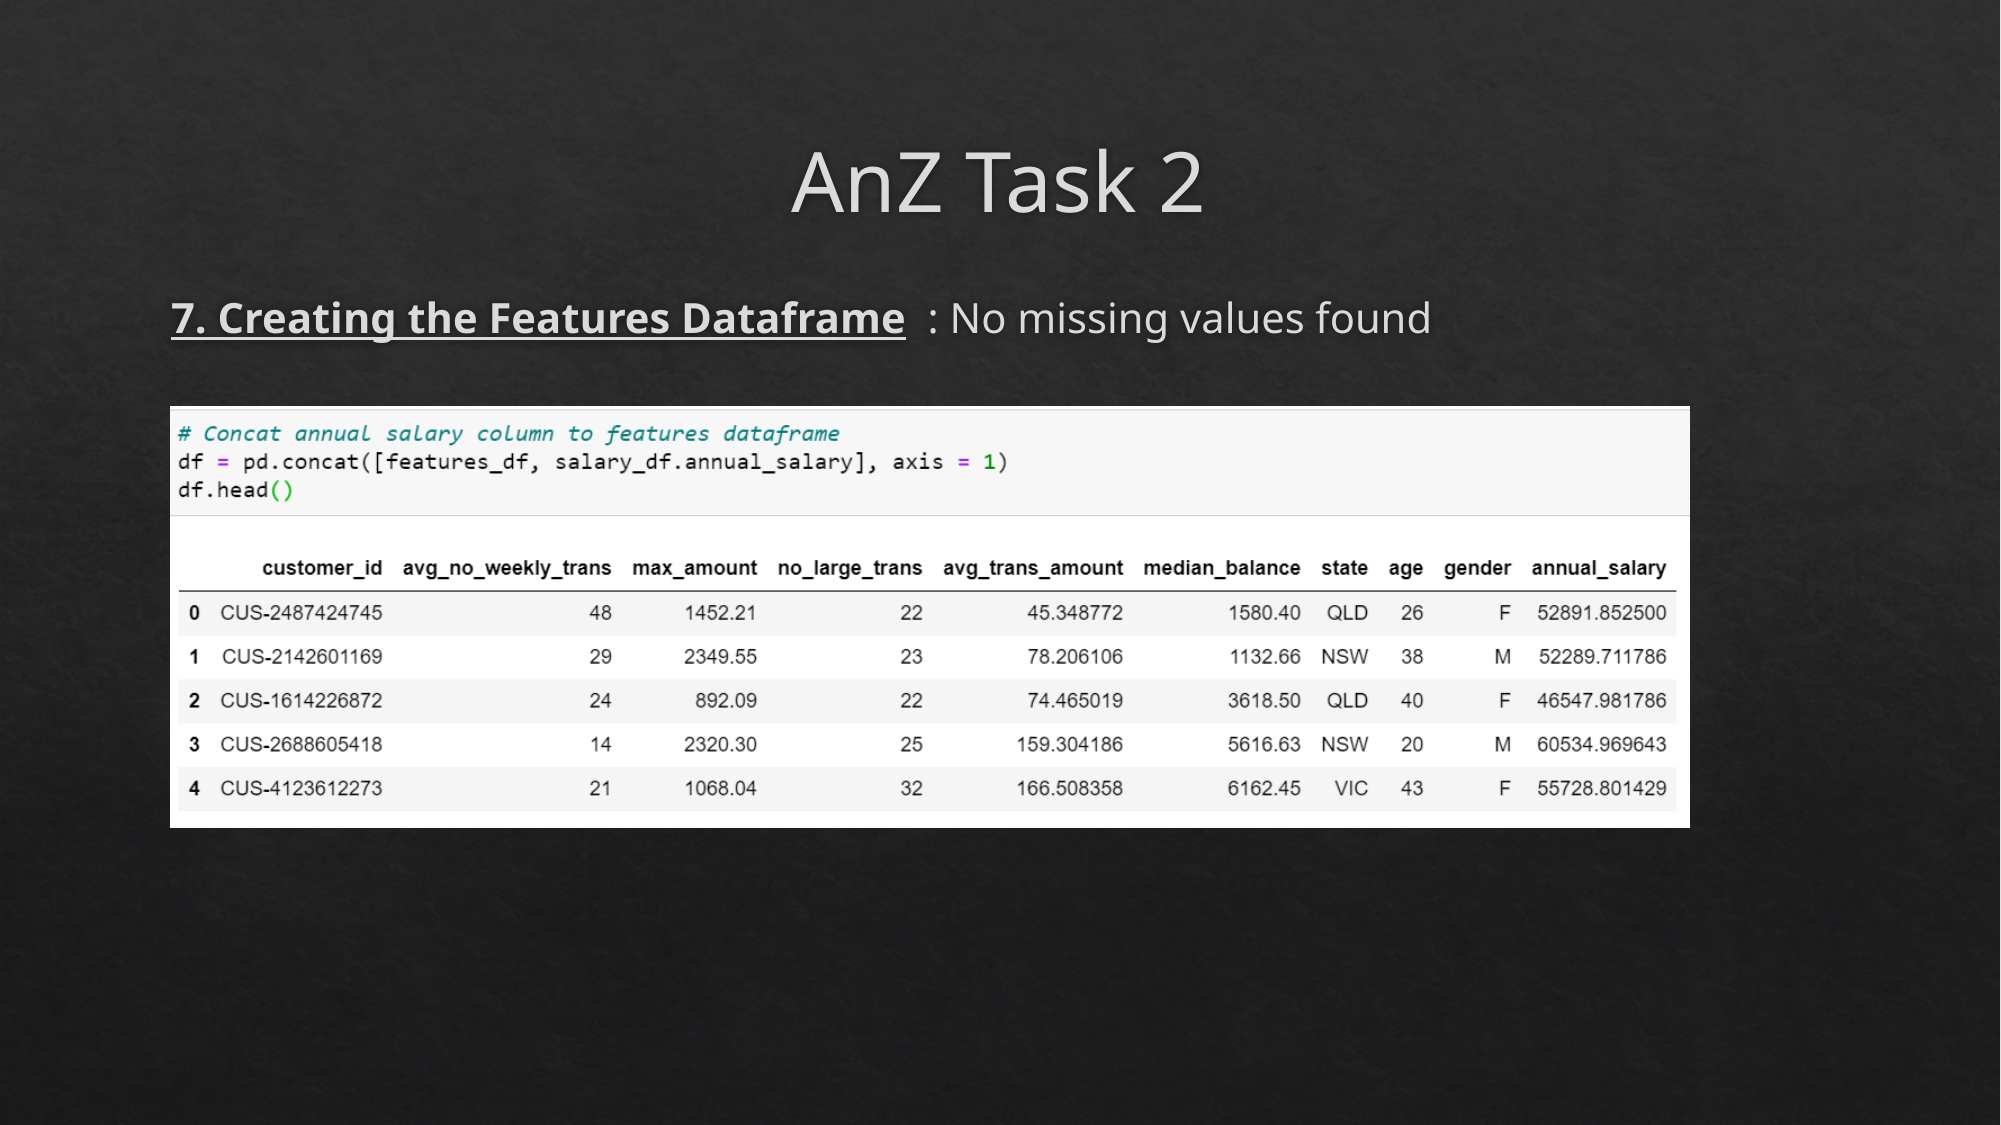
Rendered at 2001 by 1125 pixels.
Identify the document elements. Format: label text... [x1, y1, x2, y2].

title AnZ Task 2 [149, 99, 1849, 260]
list 7. Creating the Features Dataframe : No missing values found [149, 284, 1849, 950]
picture [169, 405, 1691, 829]
